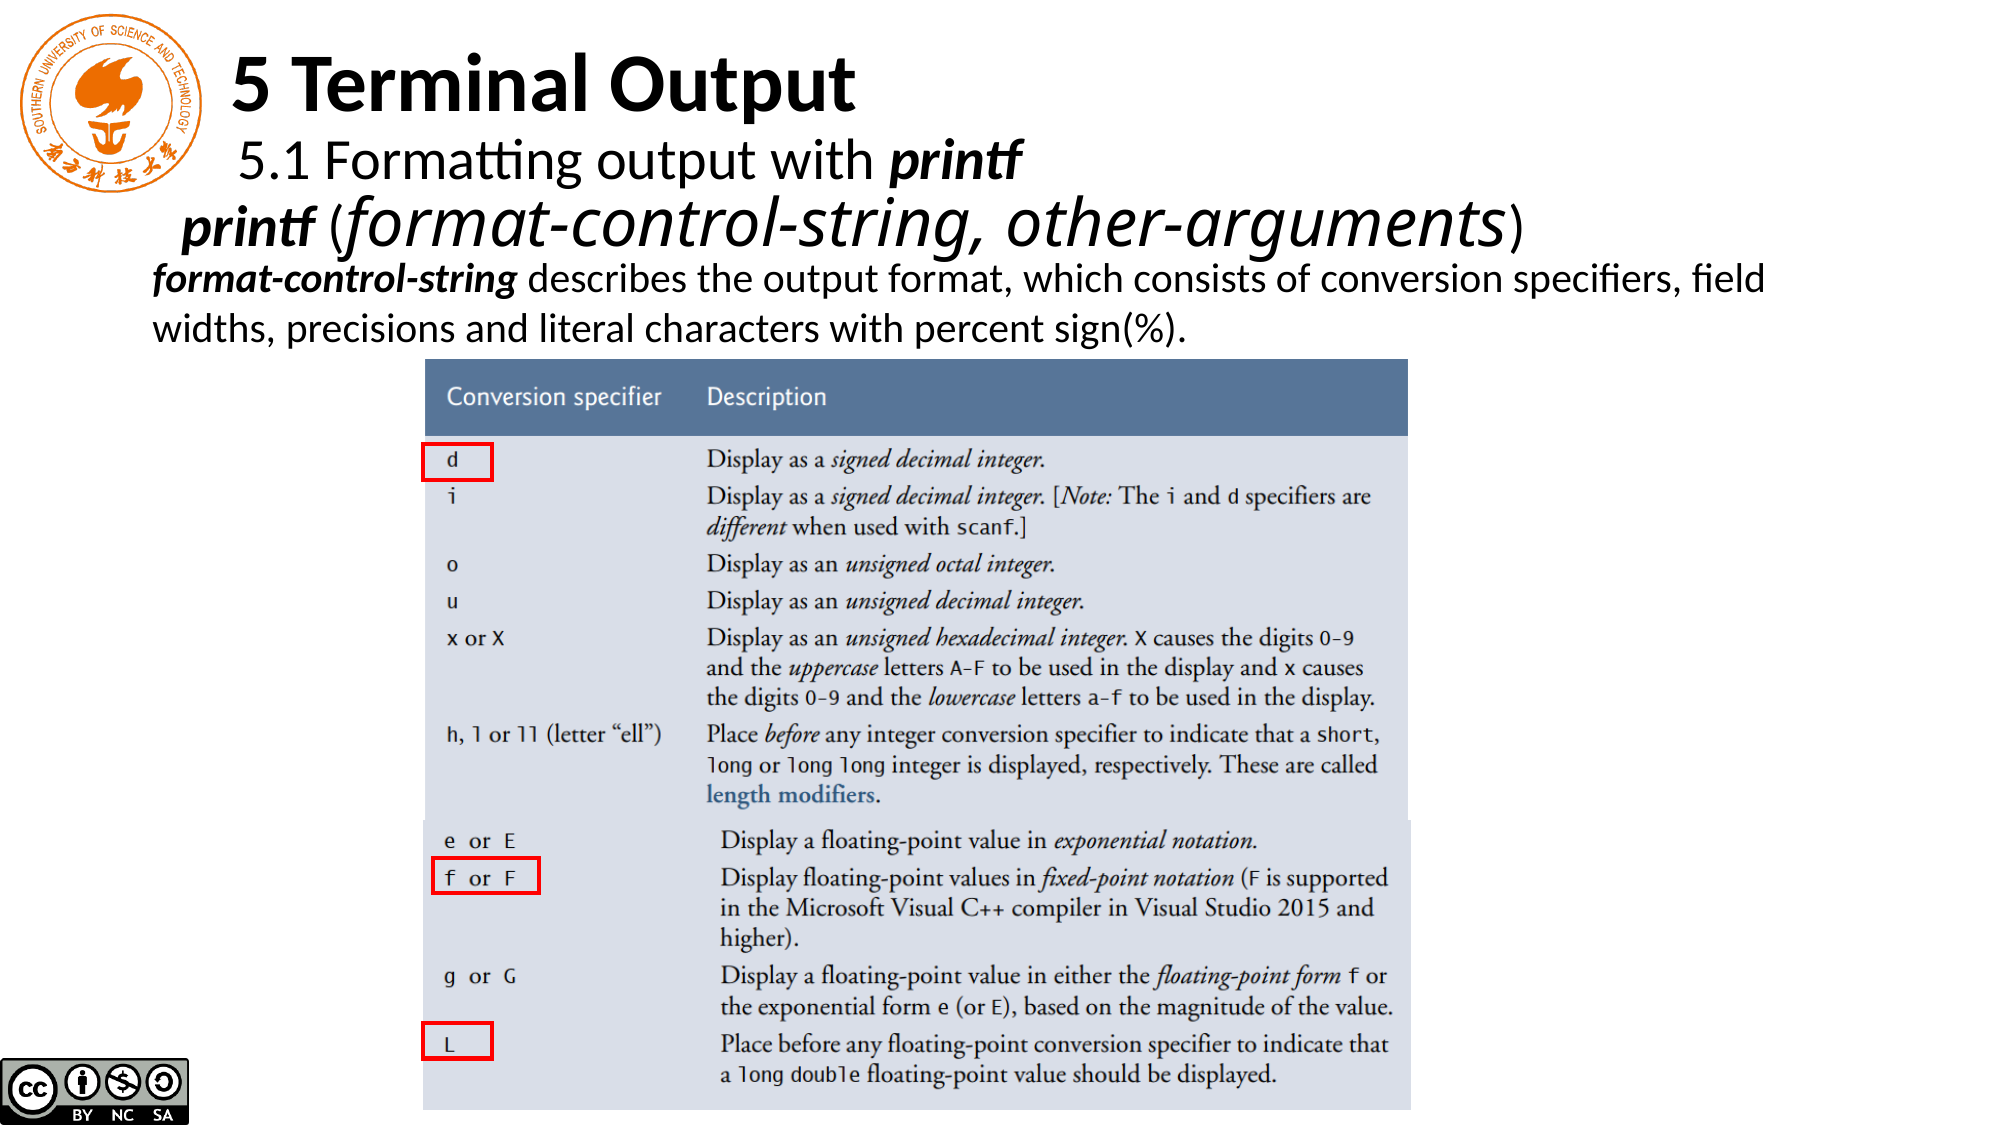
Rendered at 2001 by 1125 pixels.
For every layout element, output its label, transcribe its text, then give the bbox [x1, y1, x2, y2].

picture [0, 1058, 189, 1125]
picture [18, 11, 202, 194]
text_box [421, 359, 1411, 1110]
text_box 5 Terminal Output [215, 0, 1651, 173]
text_box printf (format-control-string, other-arguments) [167, 172, 1542, 243]
text_box format-control-string describes the output format, which consists of conversion specifiers, field widths, precisions and literal characters with percent sign(%). [137, 243, 1886, 359]
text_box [423, 444, 540, 1059]
